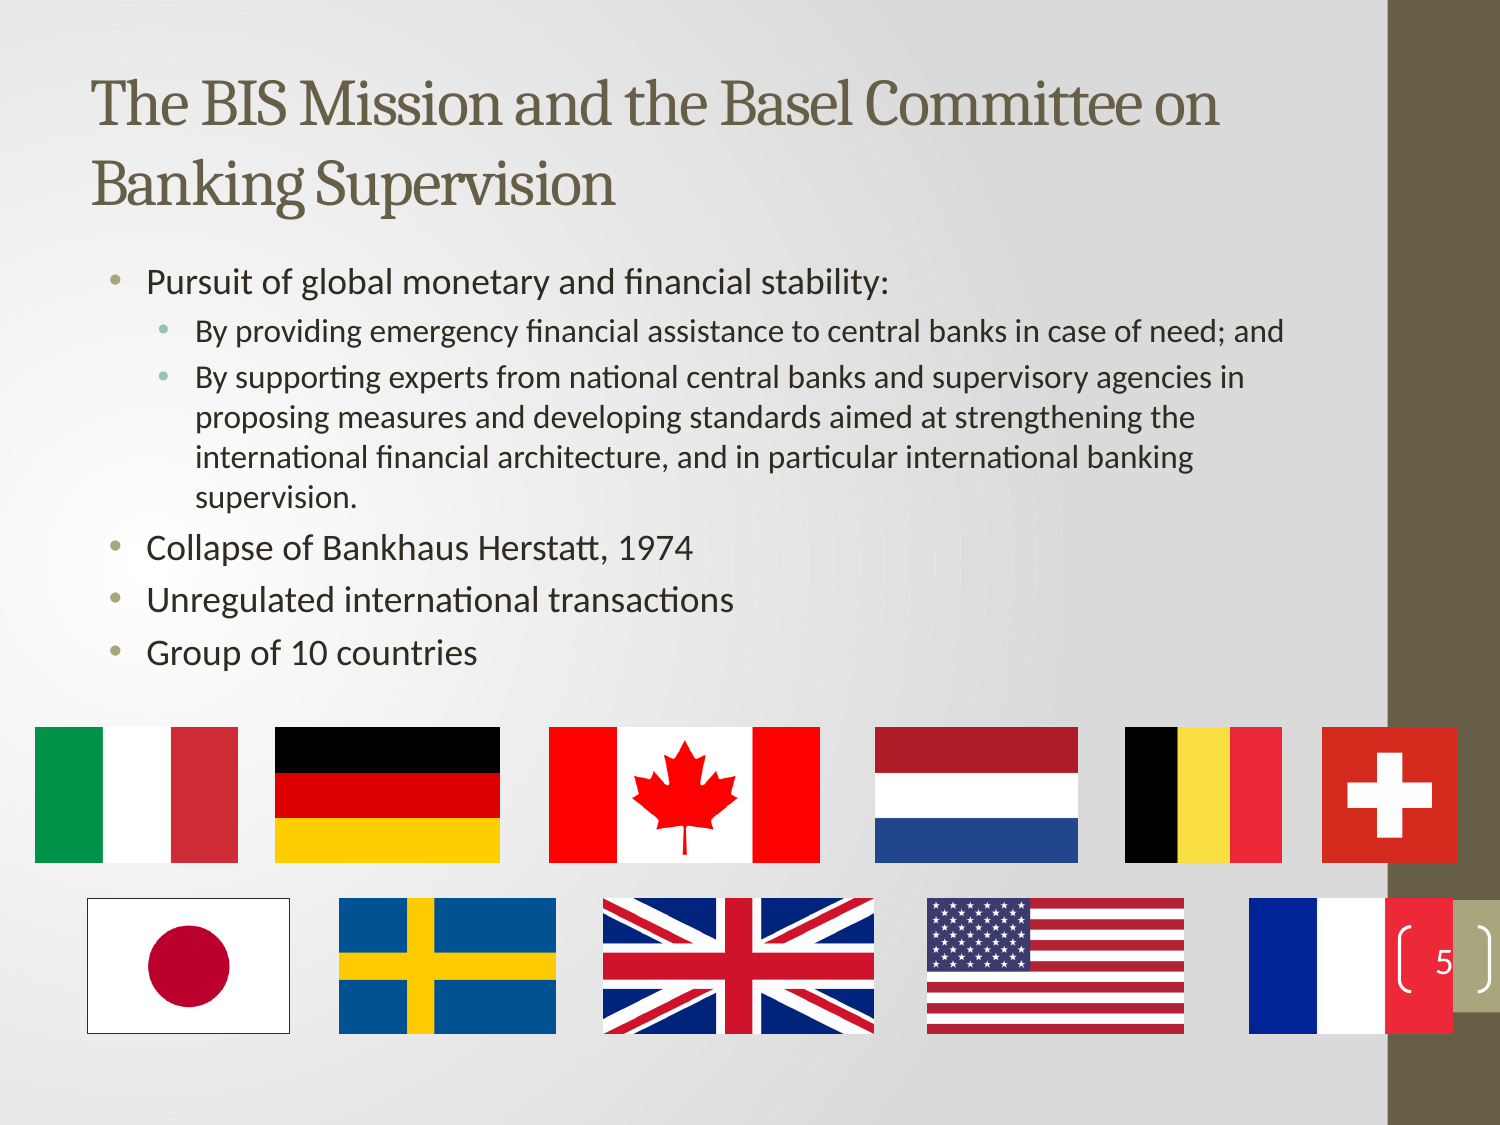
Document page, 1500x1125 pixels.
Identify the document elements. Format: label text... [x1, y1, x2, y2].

picture [602, 898, 874, 1035]
slide_number 5 [1465, 925, 1492, 994]
picture [1249, 898, 1453, 1035]
picture [274, 726, 501, 863]
list Pursuit of global monetary and financial stability: By providing emergency financial assistance to central banks in case of need; and By supporting experts from national central banks and supervisory agencies in proposing measures and developing standards aimed at strengthening the international financial architecture, and in particular international banking supervision. Collapse of Bankhaus Herstatt, 1974 Unregulated international transactions Group of 10 countries [75, 249, 1325, 1038]
picture [339, 898, 557, 1035]
title The BIS Mission and the Basel Committee on Banking Supervision [75, 45, 1325, 233]
picture [34, 727, 239, 864]
picture [1125, 726, 1283, 863]
picture [549, 726, 821, 863]
picture [86, 898, 291, 1035]
picture [874, 726, 1079, 863]
picture [1321, 727, 1458, 864]
picture [926, 898, 1185, 1035]
